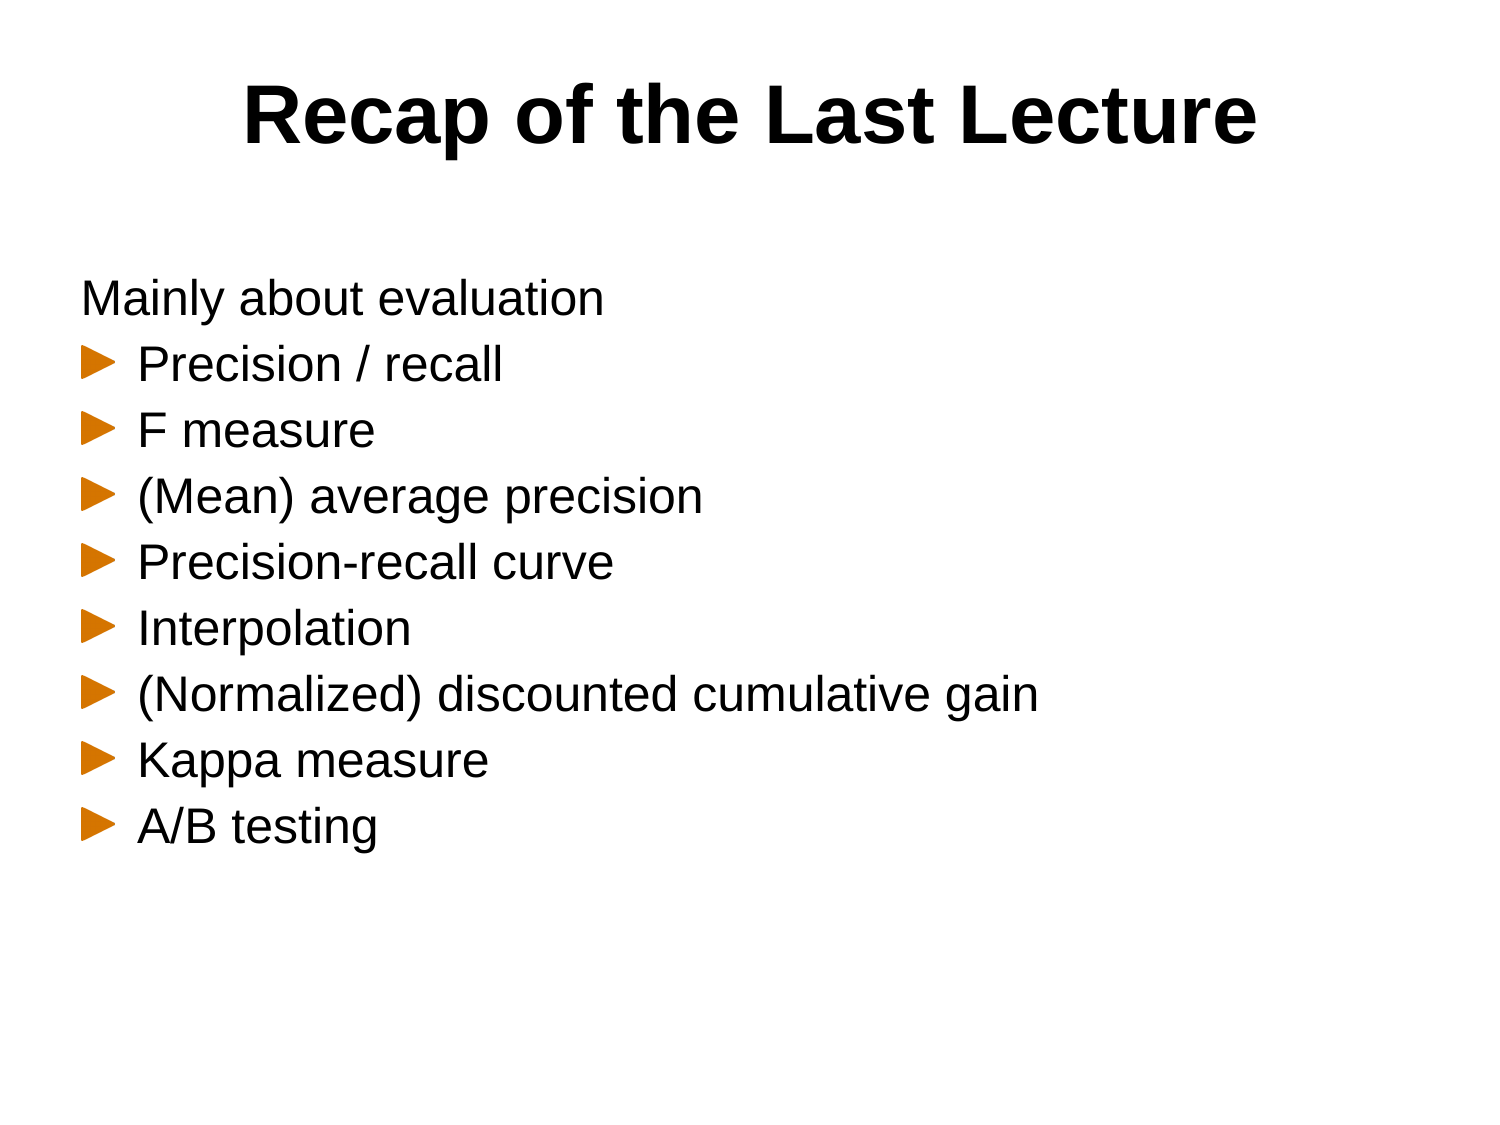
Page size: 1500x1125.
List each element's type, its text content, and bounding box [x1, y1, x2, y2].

title Recap of the Last Lecture [77, 75, 1424, 238]
picture [80, 476, 116, 512]
picture [80, 740, 116, 776]
picture [80, 410, 116, 446]
picture [80, 806, 116, 842]
picture [80, 674, 116, 710]
picture [80, 344, 116, 380]
picture [80, 542, 116, 578]
picture [80, 608, 116, 644]
list Mainly about evaluation Precision / recall F measure (Mean) average precision Precision-recall curve Interpolation (Normalized) discounted cumulative gain Kappa measure A/B testing [80, 275, 1424, 862]
